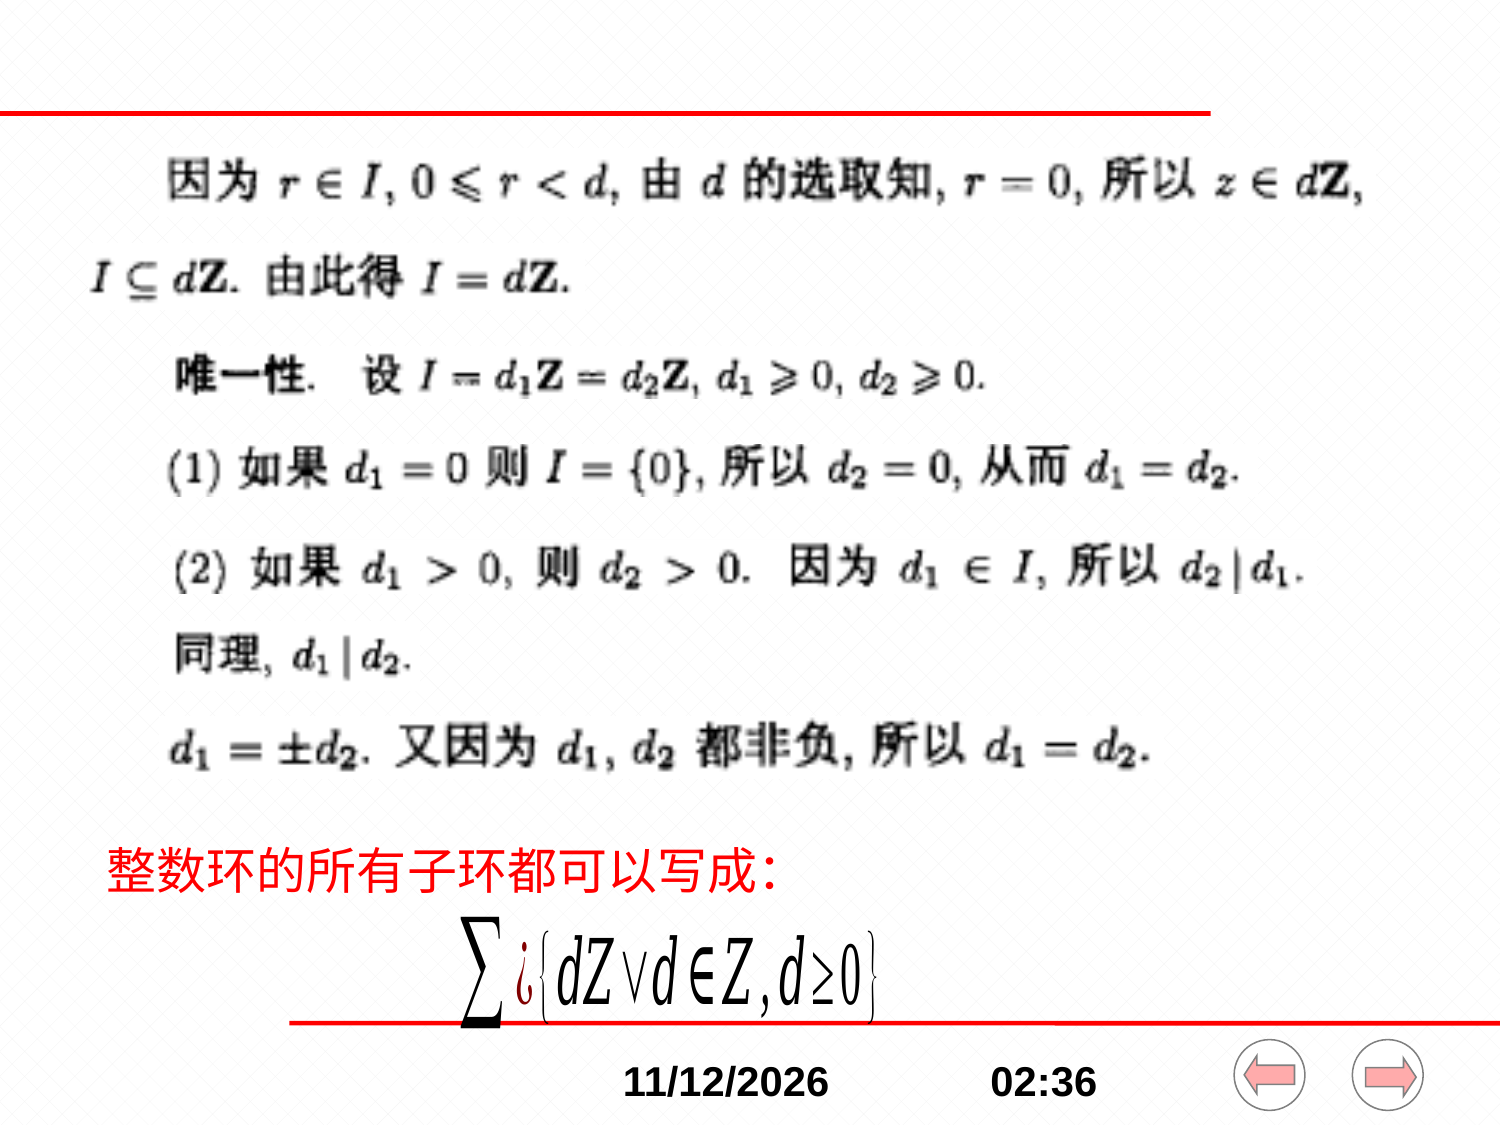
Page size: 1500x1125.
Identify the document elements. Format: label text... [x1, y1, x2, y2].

slide_number [596, 1046, 1164, 1125]
picture [171, 346, 999, 399]
picture [159, 621, 420, 691]
picture [159, 148, 1376, 217]
picture [159, 716, 1164, 779]
picture [159, 444, 1258, 497]
text_box 整数环的所有子环都可以写成： [92, 832, 822, 907]
picture [88, 243, 585, 310]
picture [171, 538, 1317, 595]
